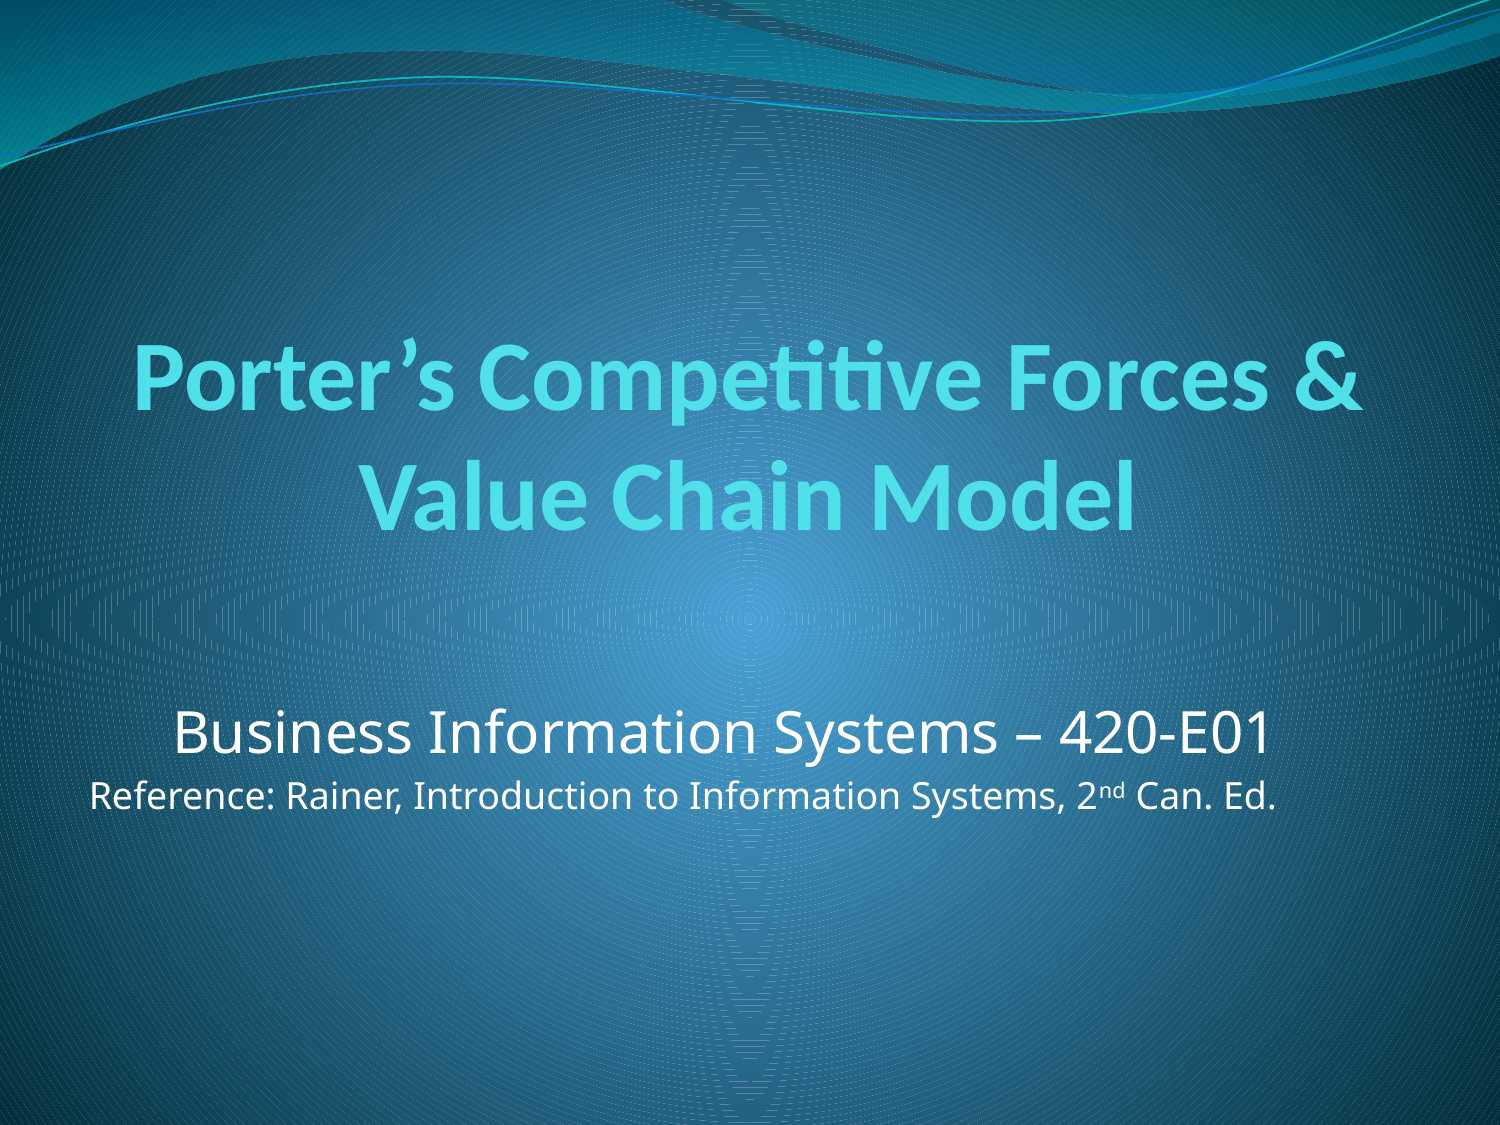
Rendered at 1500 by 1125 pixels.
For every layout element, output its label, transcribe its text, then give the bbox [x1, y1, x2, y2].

title Porter’s Competitive Forces & Value Chain Model [99, 375, 1400, 550]
subtitle Business Information Systems – 420-E01 Reference: Rainer, Introduction to Information Systems, 2nd Can. Ed. [87, 687, 1288, 963]
